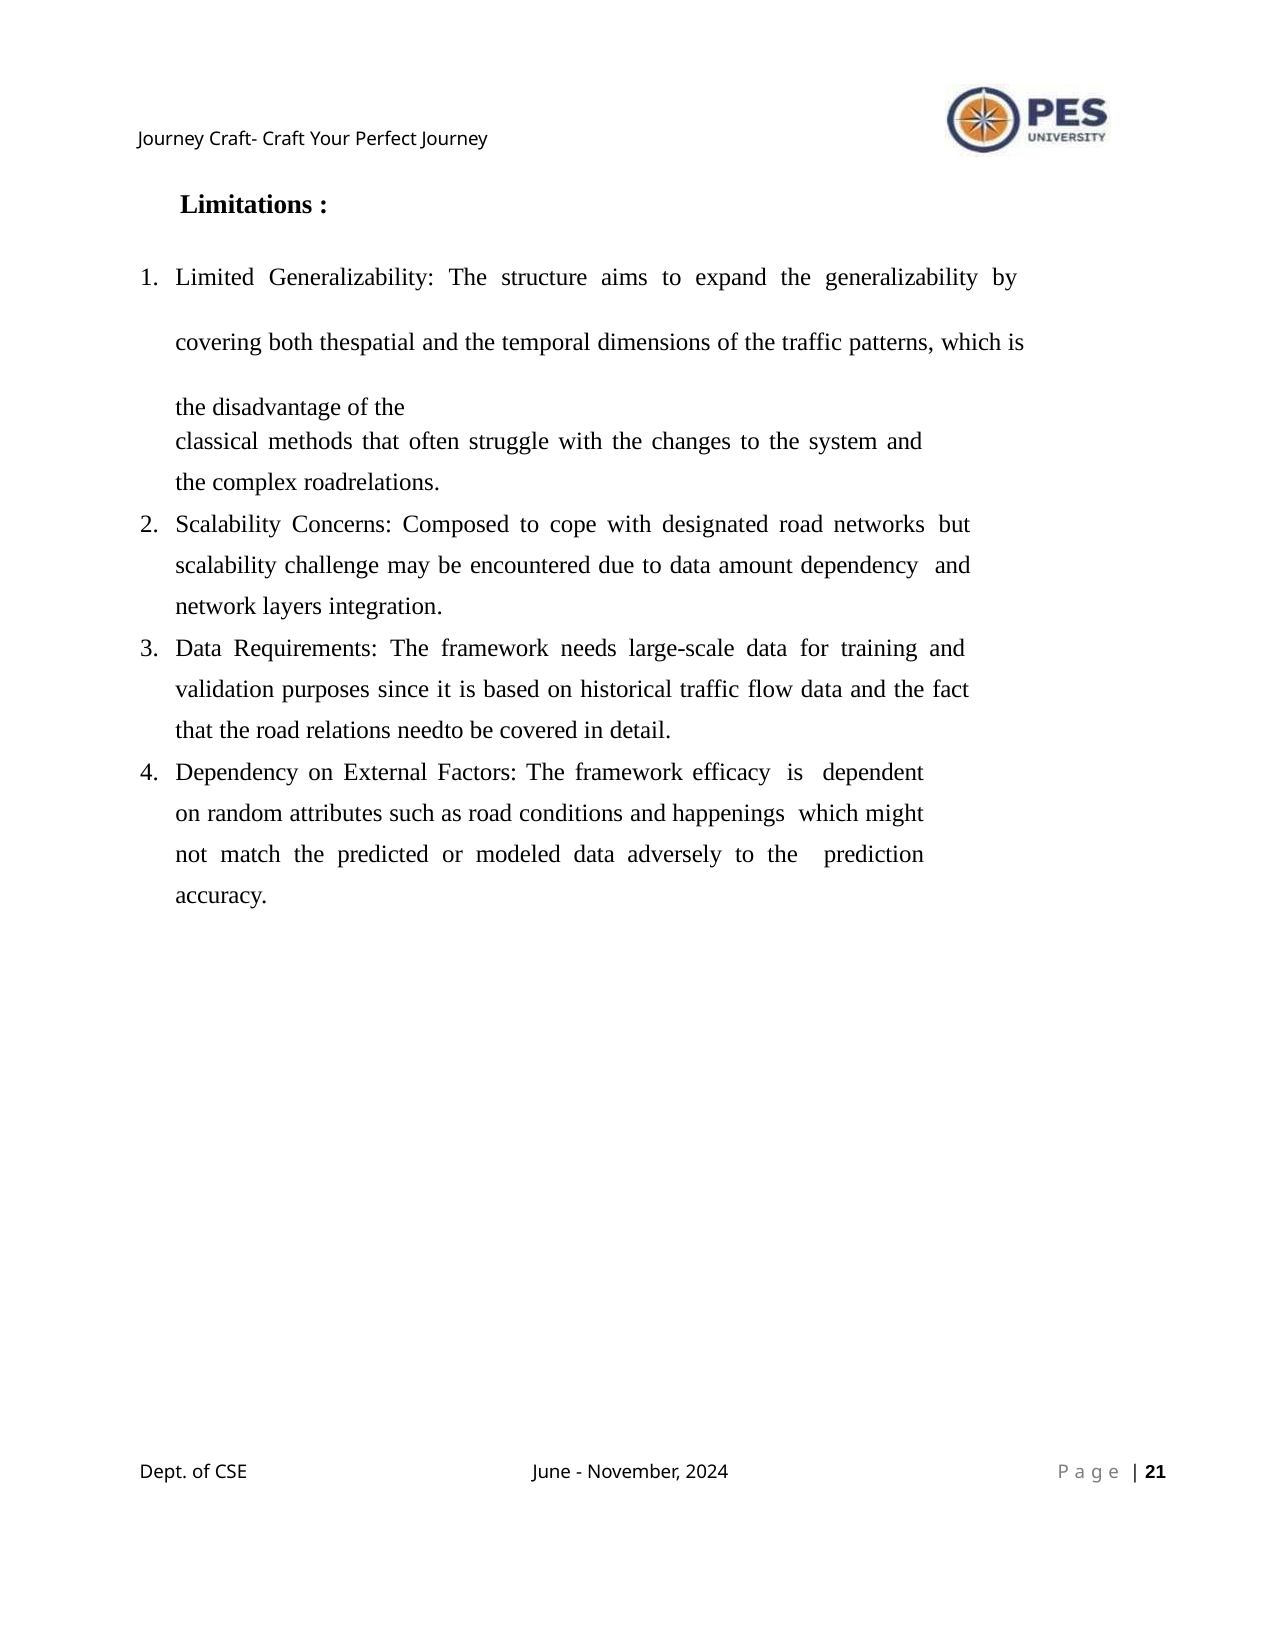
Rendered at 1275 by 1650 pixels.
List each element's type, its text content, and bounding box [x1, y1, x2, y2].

footer Dept. of CSE [137, 1459, 252, 1650]
slide_number P a g e | 10 [1055, 1459, 1170, 1650]
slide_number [530, 1459, 730, 1650]
picture [945, 84, 1111, 157]
text_box Journey Craft- Craft Your Perfect Journey Limitations : Limited Generalizability: The structure aims to expand the generalizability by covering both thespatial and the temporal dimensions of the traffic patterns, which is the disadvantage of the classical methods that often struggle with the changes to the system and the complex roadrelations. Scalability Concerns: Composed to cope with designated road networks but scalability challenge may be encountered due to data amount dependency and network layers integration. Data Requirements: The framework needs large-scale data for training and validation purposes since it is based on historical traffic flow data and the fact that the road relations needto be covered in detail. Dependency on External Factors: The framework efficacy is dependent on random attributes such as road conditions and happenings which might not match the predicted or modeled data adversely to the prediction accuracy. [135, 124, 1033, 909]
